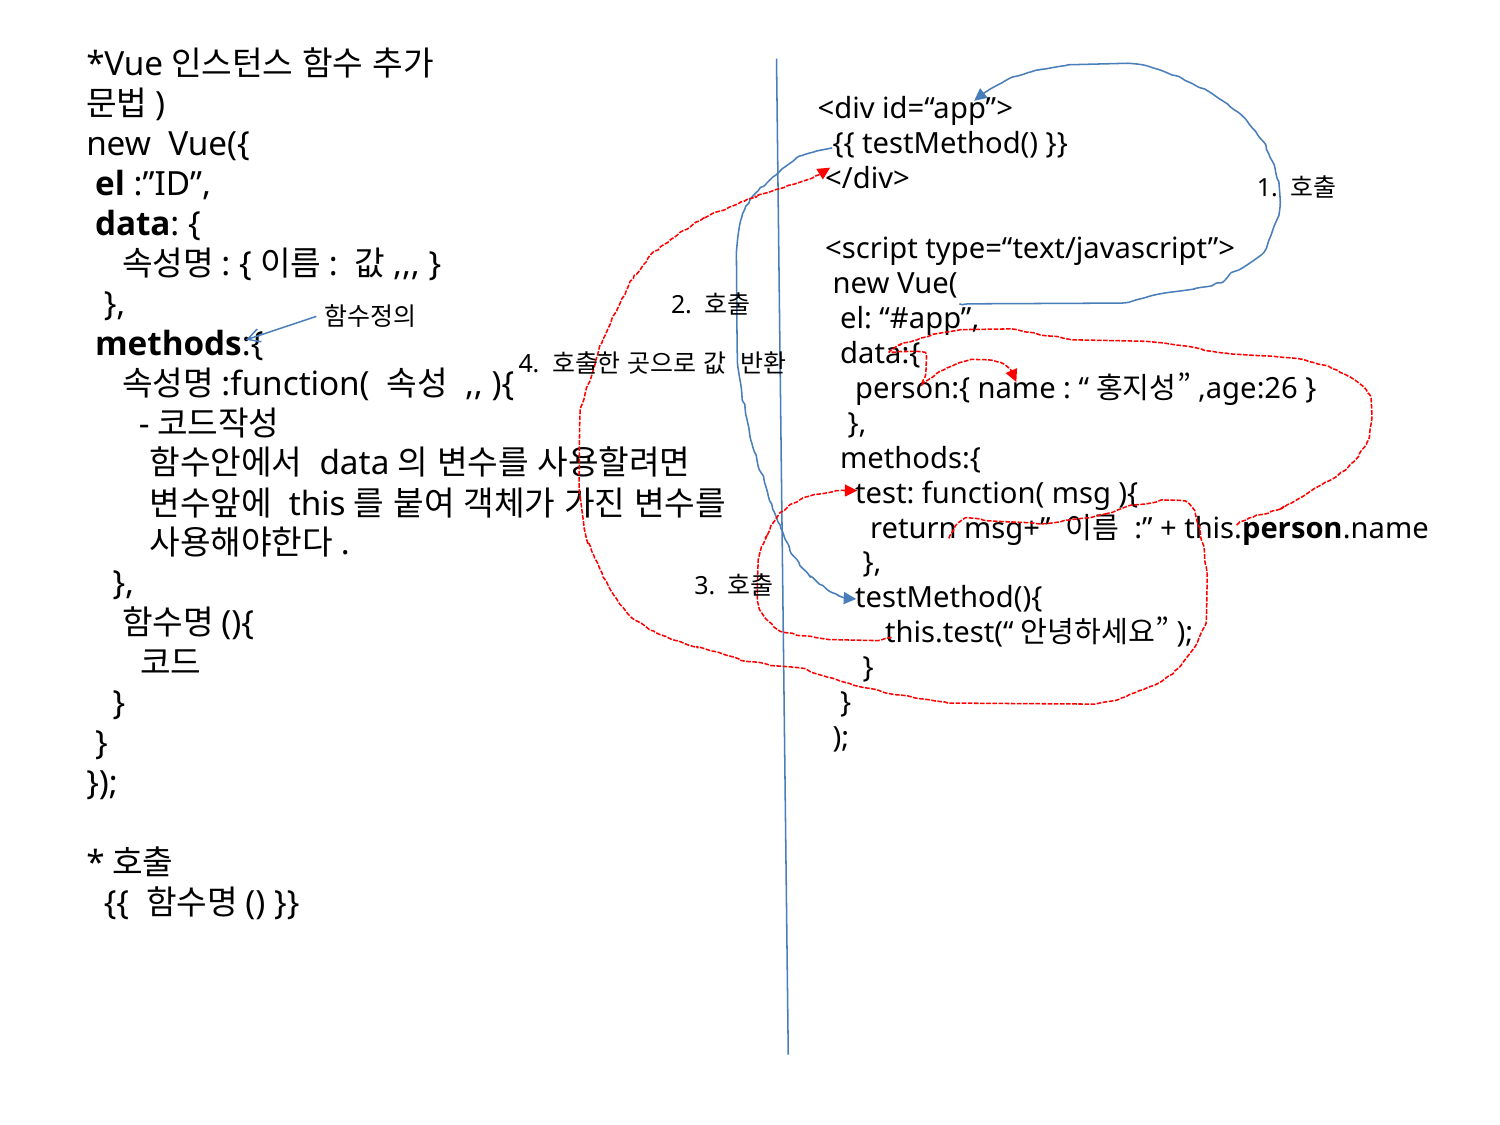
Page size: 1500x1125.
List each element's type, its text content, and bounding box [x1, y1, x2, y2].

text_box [245, 316, 317, 341]
text_box [959, 62, 1281, 306]
text_box [889, 328, 1373, 526]
text_box <div id=“app”> {{ testMethod() }} </div> <script type=“text/javascript”> new Vue( el: “#app”, data:{ person:{ name : “홍지성”,age:26 } }, methods:{ test: function( msg ){ return msg+” 이름 :” + this.person.name }, testMethod(){ this.test(“안녕하세요”); } } ); [802, 81, 1452, 761]
text_box 함수정의 [309, 292, 432, 338]
text_box 1. 호출 [1242, 164, 1352, 209]
text_box [578, 167, 1206, 549]
text_box [600, 571, 1209, 705]
text_box [751, 147, 834, 197]
text_box *Vue인스턴스 함수 추가 문법) new Vue({ el :”ID”, data: { 속성명: {이름: 값,,, } }, methods:{ 속성명:function( 속성 ,, ){ -코드작성 함수안에서 data의 변수를 사용할려면 변수앞에 this를 붙여 객체가 가진 변수를 사용해야한다. }, 함수명(){ 코드 } } }); *호출 {{ 함수명() }} [71, 35, 742, 968]
text_box 4. 호출한 곳으로 값 반환 [503, 339, 802, 385]
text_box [284, 550, 1281, 563]
